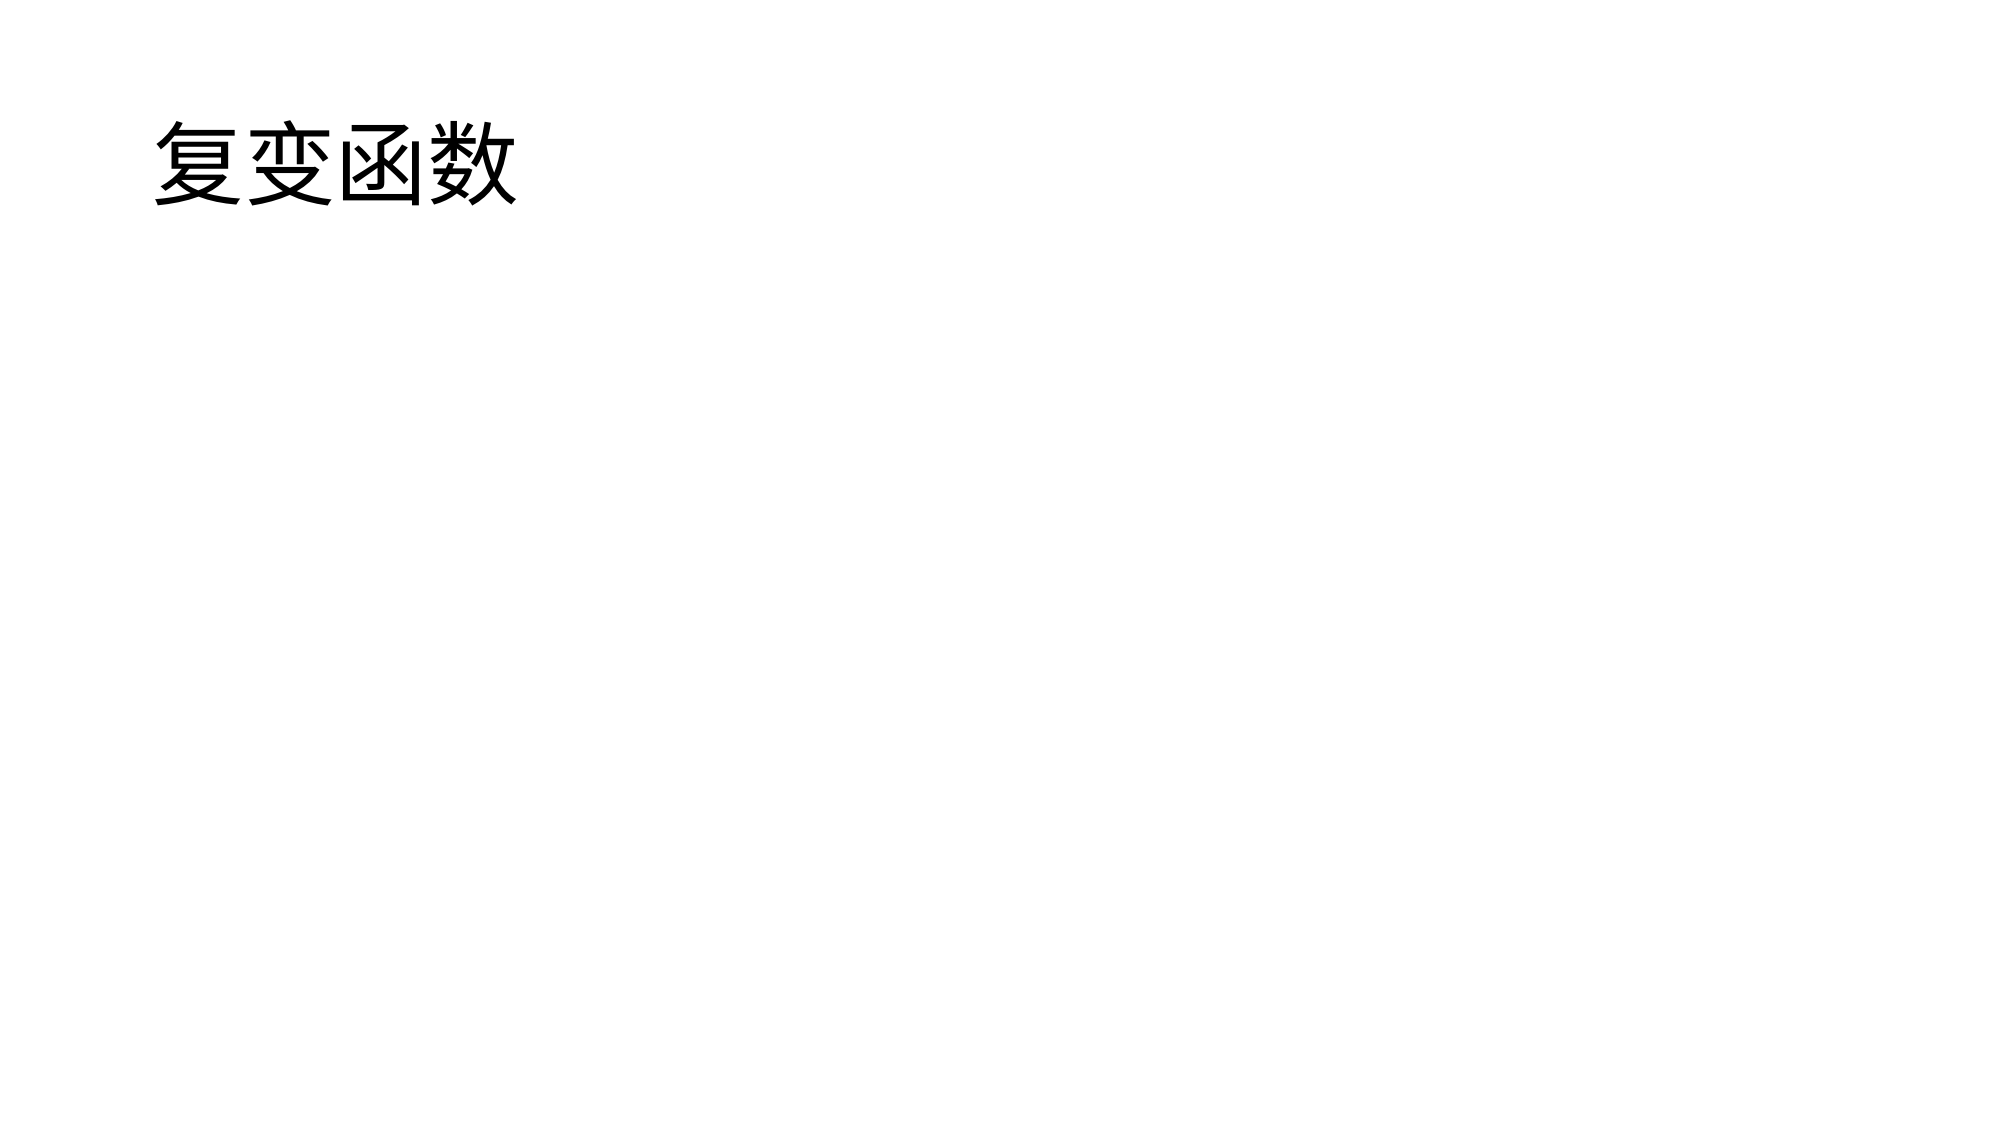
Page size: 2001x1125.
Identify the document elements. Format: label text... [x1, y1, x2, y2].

title 复变函数 [137, 59, 1863, 278]
